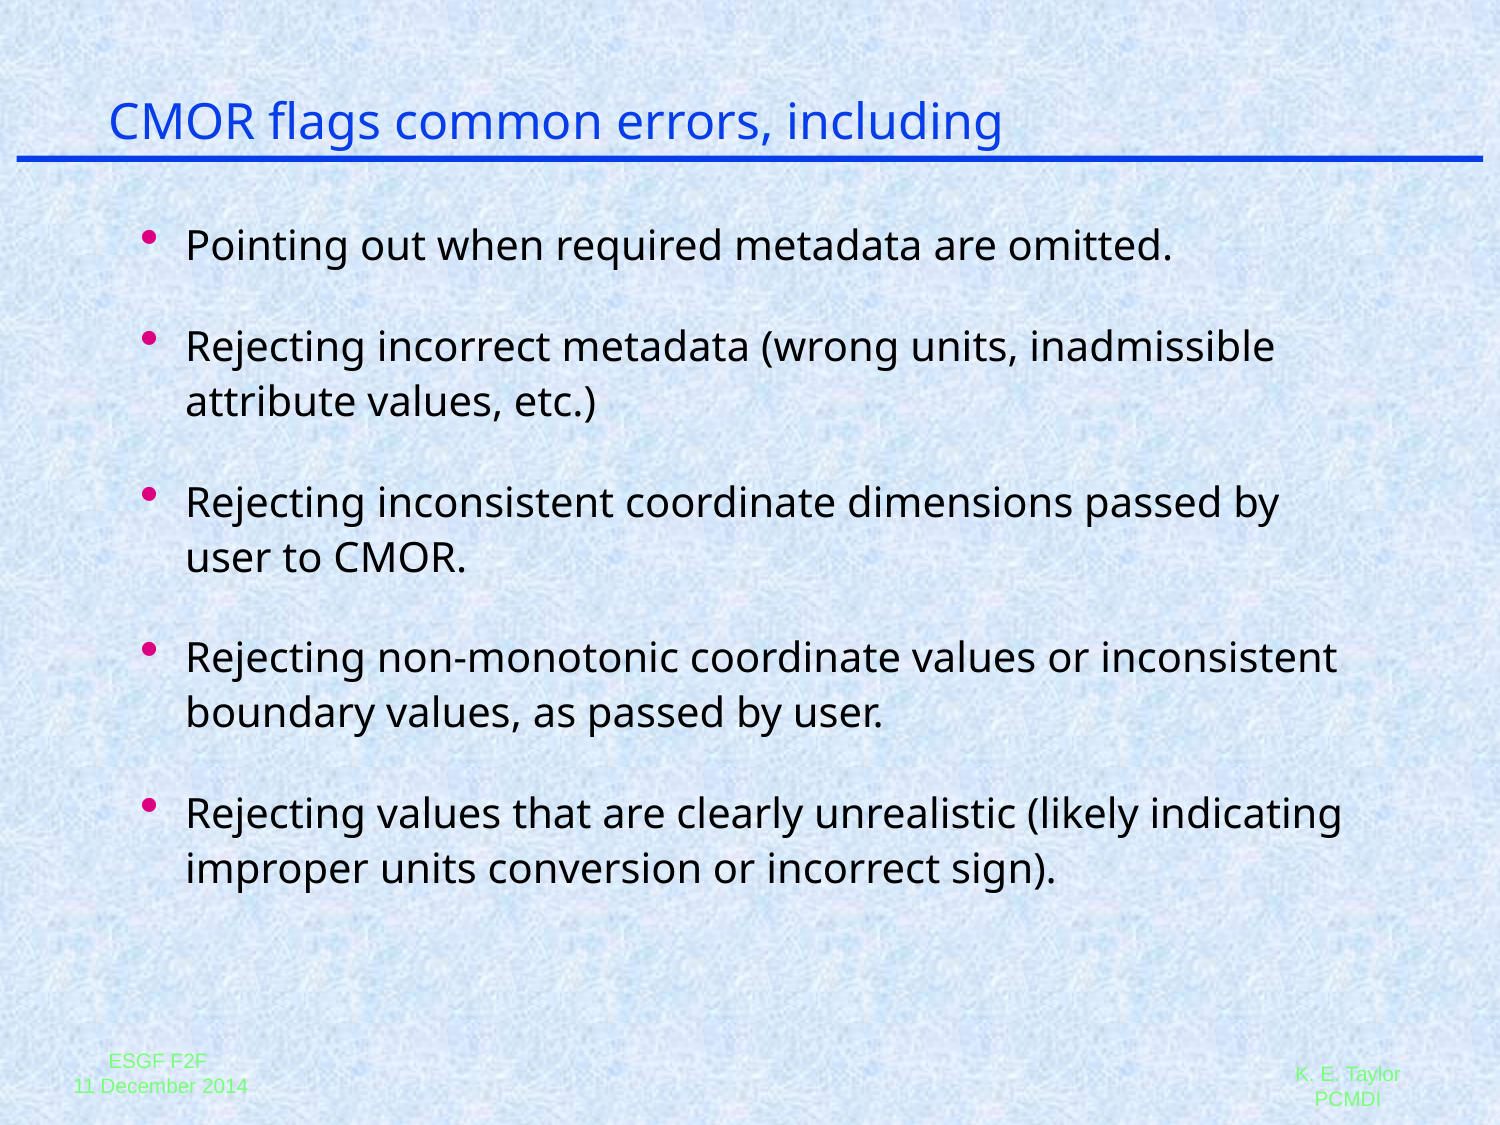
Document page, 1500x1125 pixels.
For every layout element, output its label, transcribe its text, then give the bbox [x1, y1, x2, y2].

list Pointing out when required metadata are omitted. Rejecting incorrect metadata (wrong units, inadmissible attribute values, etc.) Rejecting inconsistent coordinate dimensions passed by user to CMOR. Rejecting non-monotonic coordinate values or inconsistent boundary values, as passed by user. Rejecting values that are clearly unrealistic (likely indicating improper units conversion or incorrect sign). [124, 206, 1376, 1036]
picture [0, 0, 1500, 1125]
title CMOR flags common errors, including [93, 6, 1419, 158]
